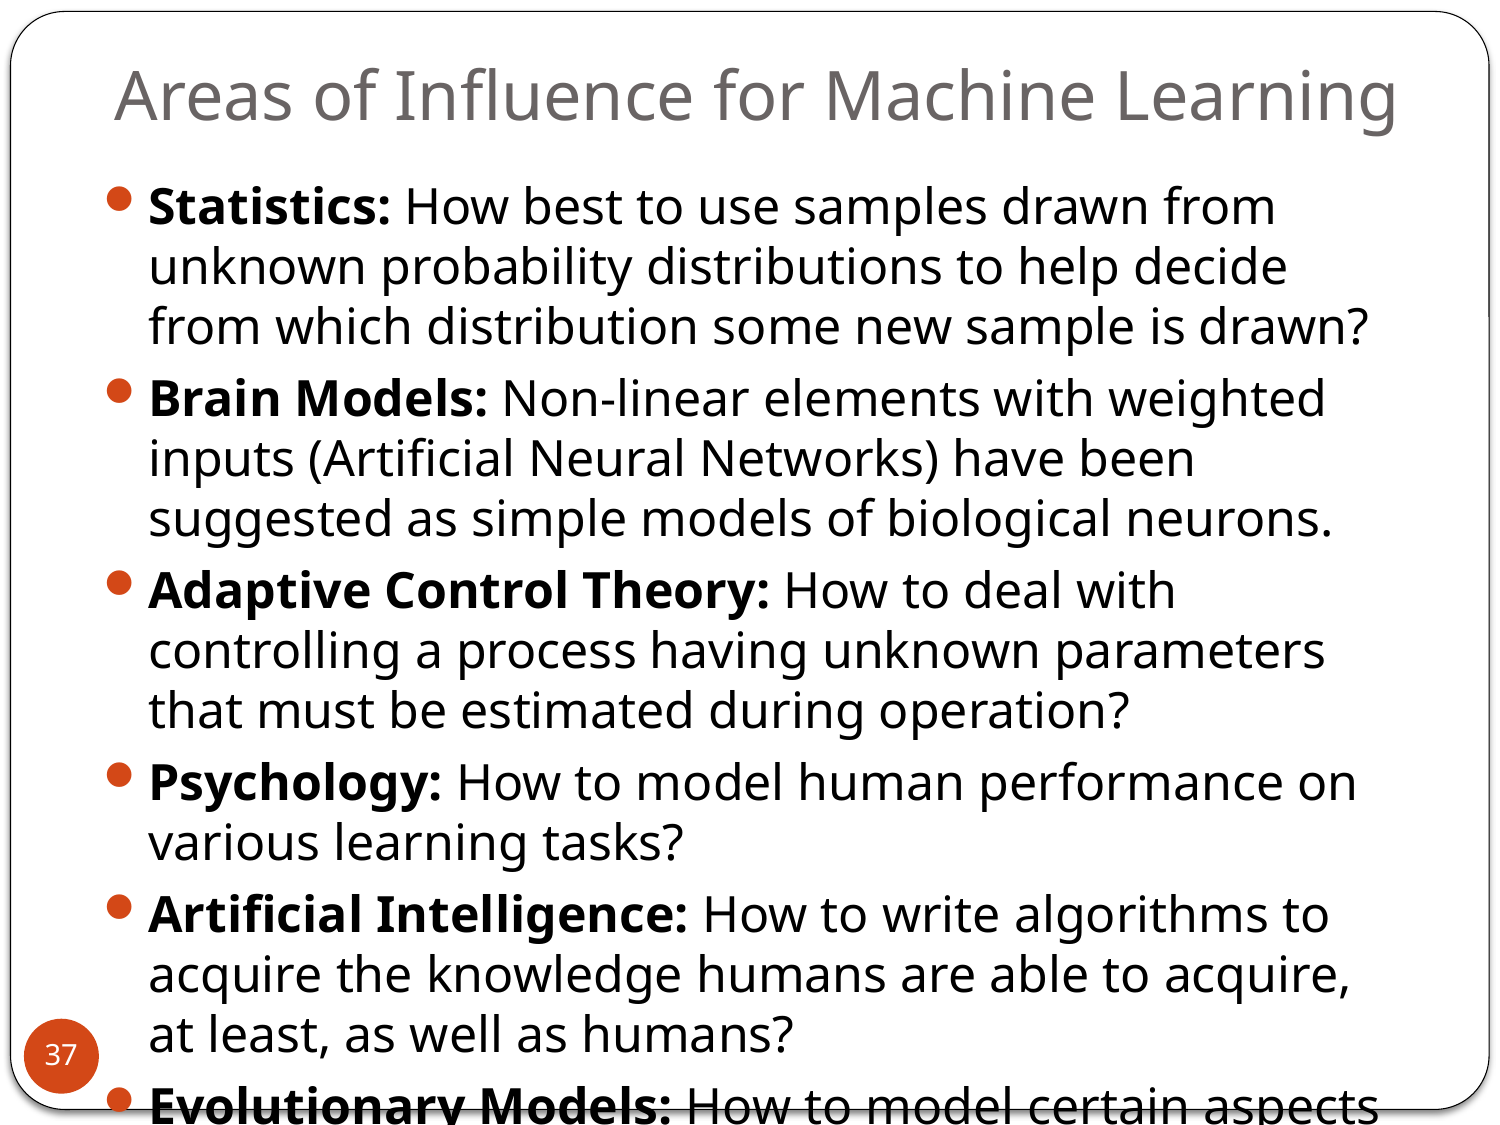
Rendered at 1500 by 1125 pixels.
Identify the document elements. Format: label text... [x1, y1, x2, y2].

title Areas of Influence for Machine Learning [100, 0, 1425, 149]
list Statistics: How best to use samples drawn from unknown probability distributions to help decide from which distribution some new sample is drawn? Brain Models: Non-linear elements with weighted inputs (Artificial Neural Networks) have been suggested as simple models of biological neurons. Adaptive Control Theory: How to deal with controlling a process having unknown parameters that must be estimated during operation? Psychology: How to model human performance on various learning tasks? Artificial Intelligence: How to write algorithms to acquire the knowledge humans are able to acquire, at least, as well as humans? Evolutionary Models: How to model certain aspects of biological evolution to improve the performance of computer programs? [88, 166, 1425, 917]
slide_number 37 [23, 1018, 99, 1094]
